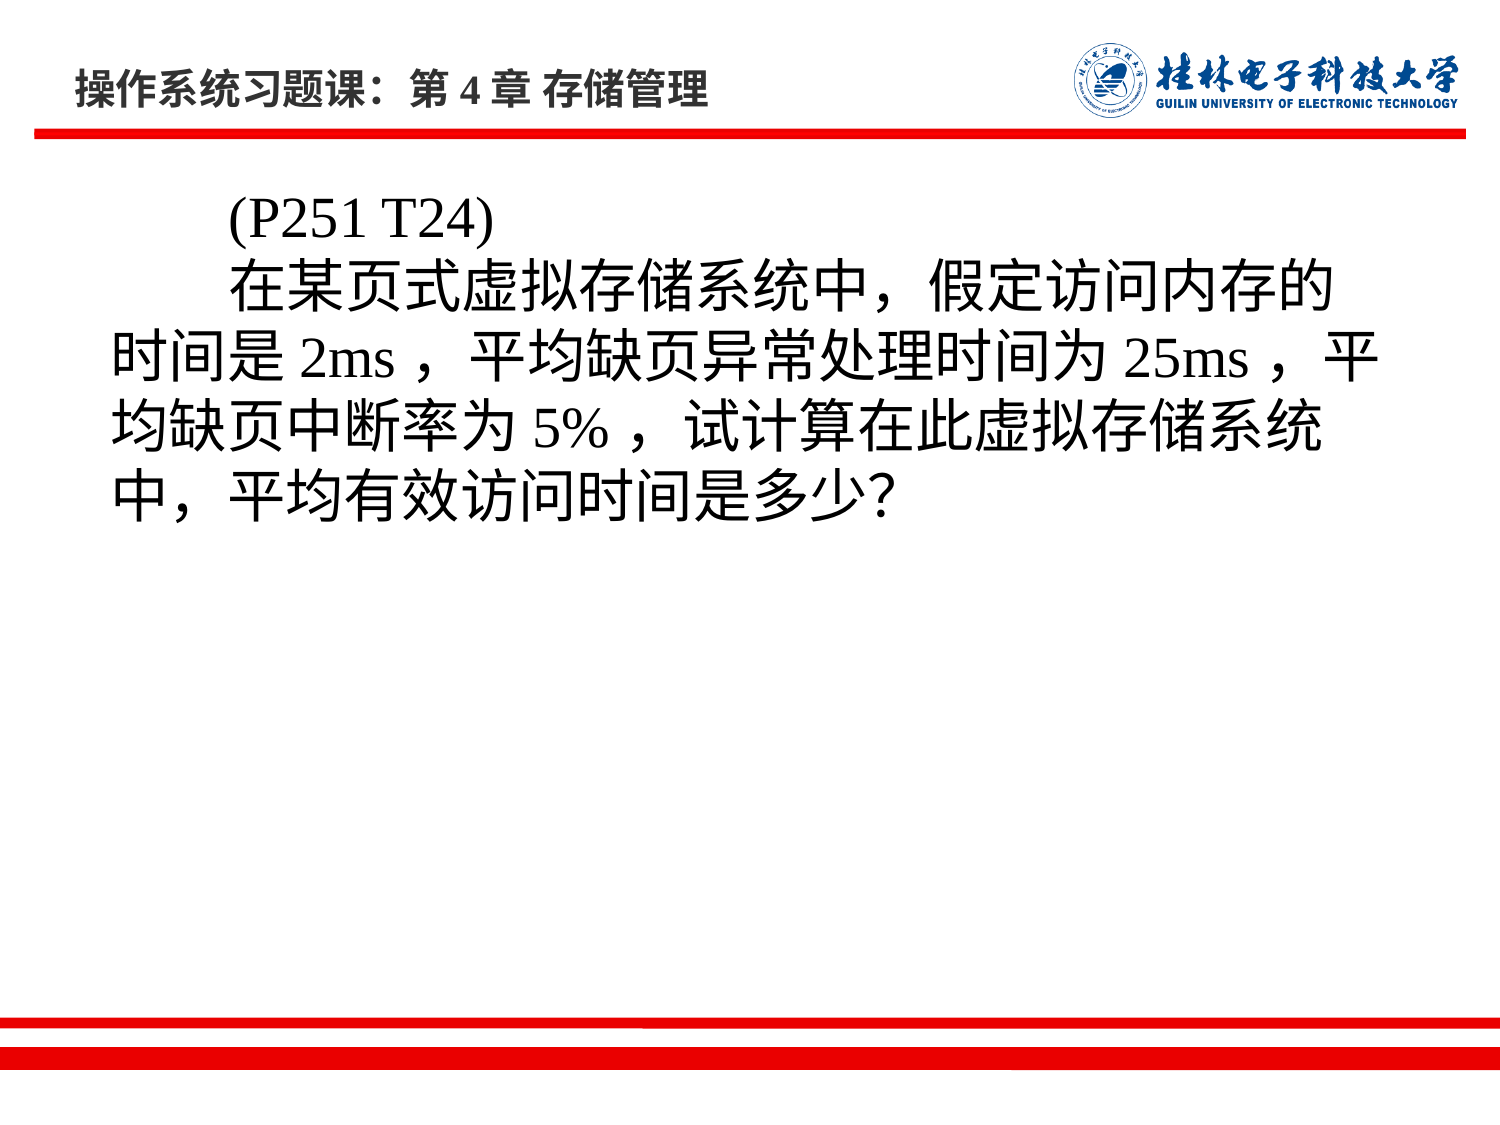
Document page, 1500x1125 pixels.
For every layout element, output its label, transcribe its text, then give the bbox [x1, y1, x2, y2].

text_box 操作系统习题课：第4章 存储管理 [60, 62, 927, 114]
picture [1073, 43, 1460, 119]
text_box (P251 T24) 在某页式虚拟存储系统中，假定访问内存的时间是2ms，平均缺页异常处理时间为25ms，平均缺页中断率为5%，试计算在此虚拟存储系统中，平均有效访问时间是多少？ [97, 172, 1403, 536]
